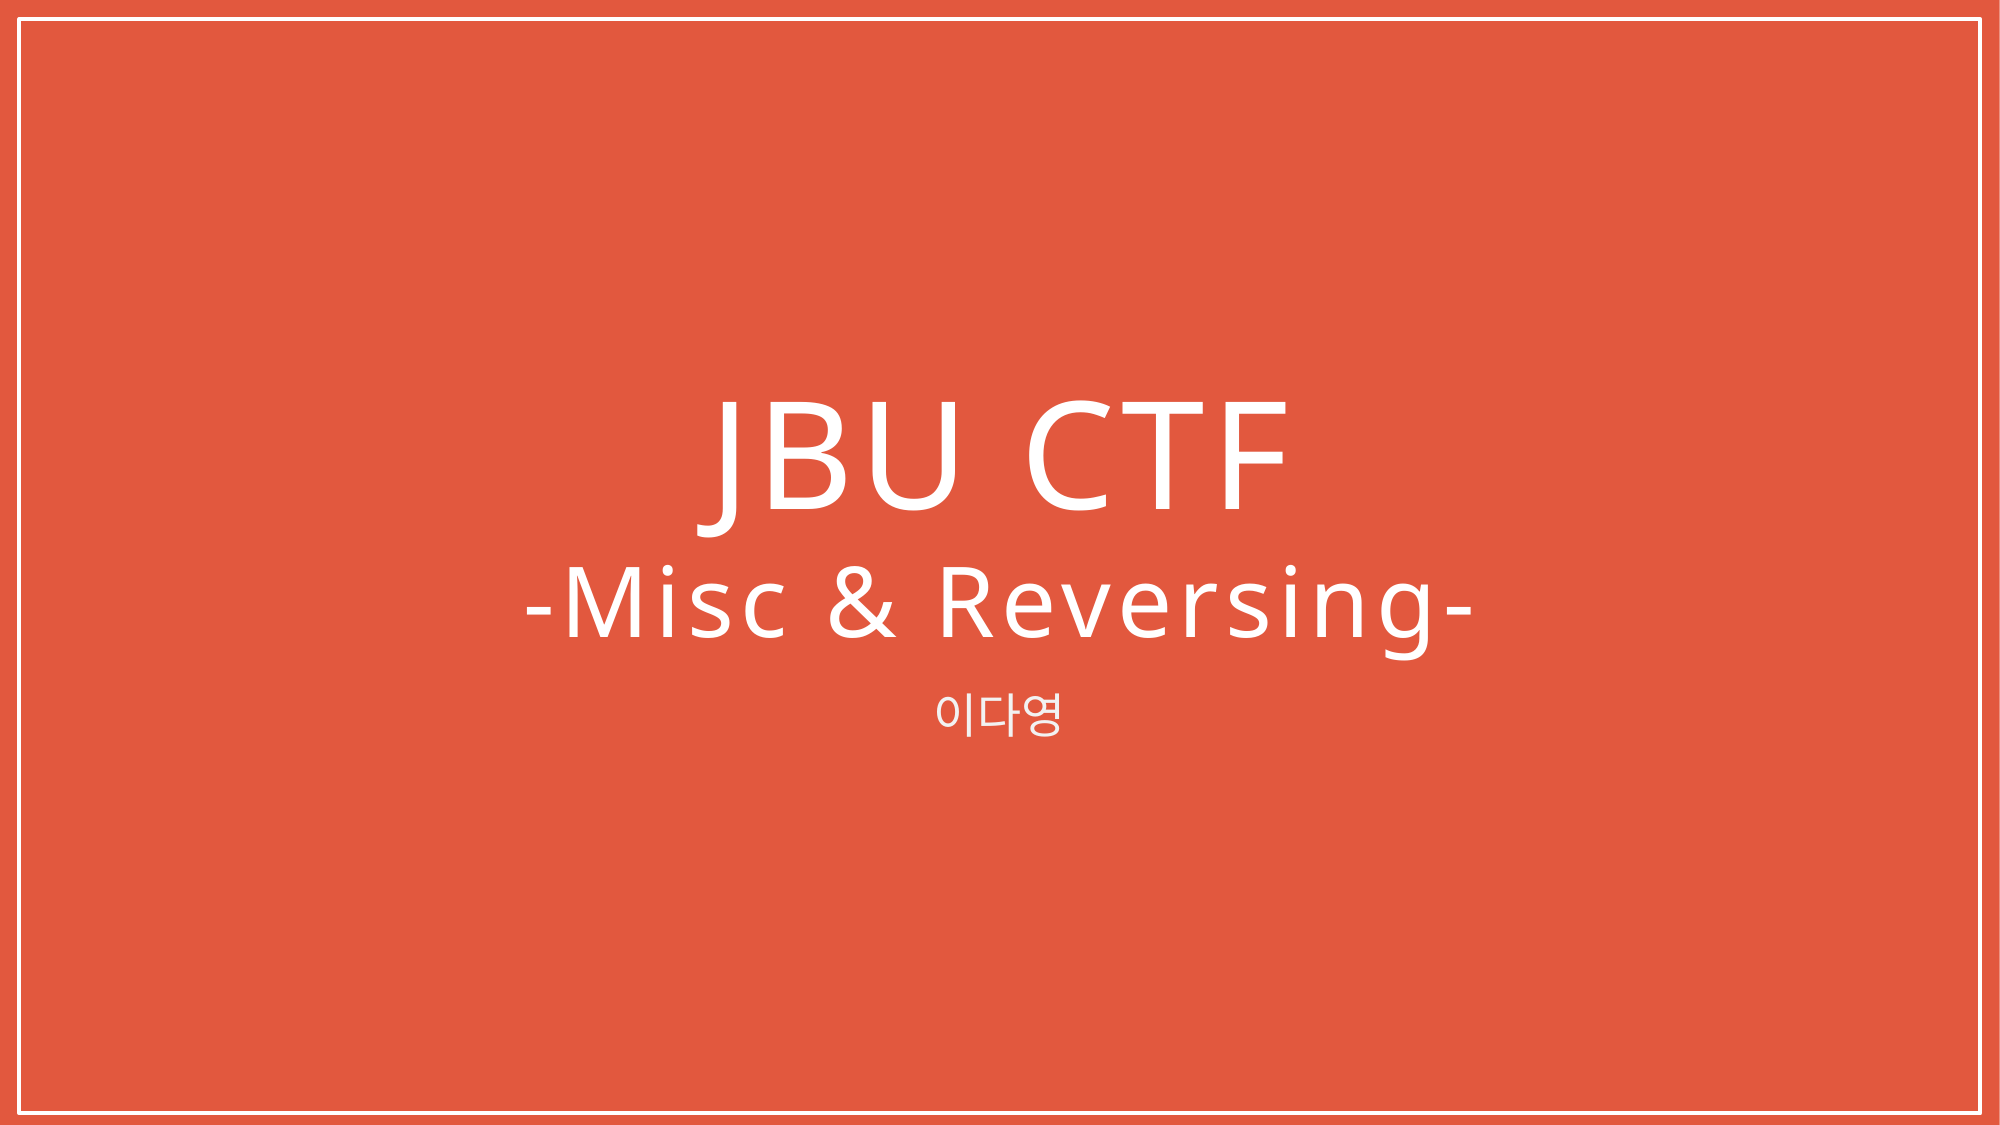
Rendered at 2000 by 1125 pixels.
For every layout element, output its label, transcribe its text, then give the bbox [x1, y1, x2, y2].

text_box [17, 17, 1982, 1115]
text_box 이다영 [918, 678, 1081, 751]
